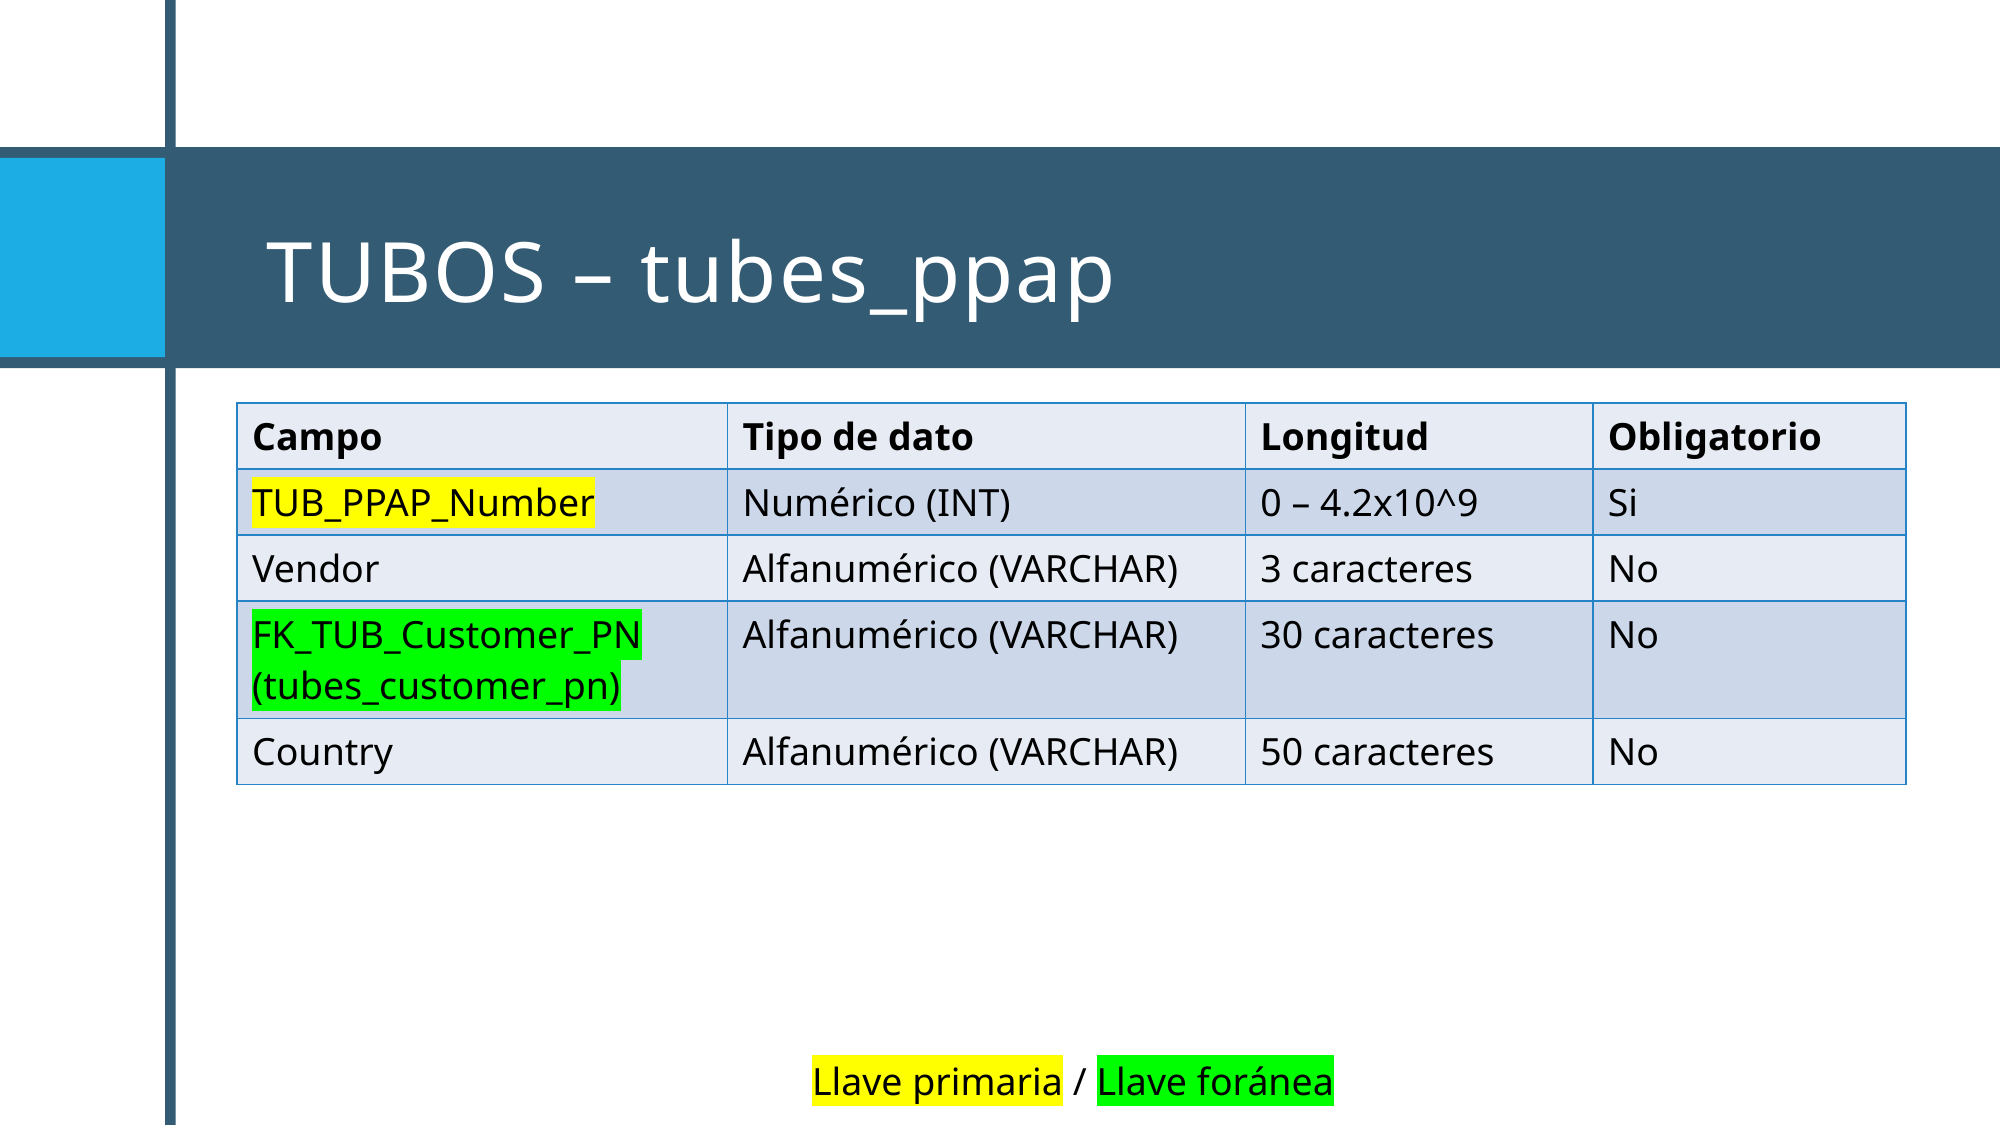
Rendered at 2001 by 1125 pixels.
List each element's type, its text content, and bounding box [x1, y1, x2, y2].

table_header Obligatorio [1594, 404, 1905, 468]
table_cell Vendor [238, 536, 727, 600]
table_header Campo [238, 404, 727, 468]
table_cell Alfanumérico (VARCHAR) [728, 602, 1245, 718]
table_cell Alfanumérico (VARCHAR) [728, 536, 1245, 600]
text_box Llave primaria / Llave foránea [549, 1050, 1597, 1110]
table_header Tipo de dato [728, 404, 1245, 468]
table_cell FK_TUB_Customer_PN (tubes_customer_pn) [238, 602, 727, 718]
table_cell Alfanumérico (VARCHAR) [728, 719, 1245, 784]
table_cell Country [238, 719, 727, 784]
table_cell 0 – 4.2x10^9 [1246, 470, 1592, 534]
title Tubos – tubes_ppap [251, 157, 1895, 358]
table_cell Numérico (INT) [728, 470, 1245, 534]
table_cell 50 caracteres [1246, 719, 1592, 784]
table_cell TUB_PPAP_Number [238, 470, 727, 534]
table_cell 3 caracteres [1246, 536, 1592, 600]
table_header Longitud [1246, 404, 1592, 468]
table_cell No [1594, 602, 1905, 718]
table_cell 30 caracteres [1246, 602, 1592, 718]
table_cell No [1594, 719, 1905, 784]
table_cell No [1594, 536, 1905, 600]
table_cell Si [1594, 470, 1905, 534]
